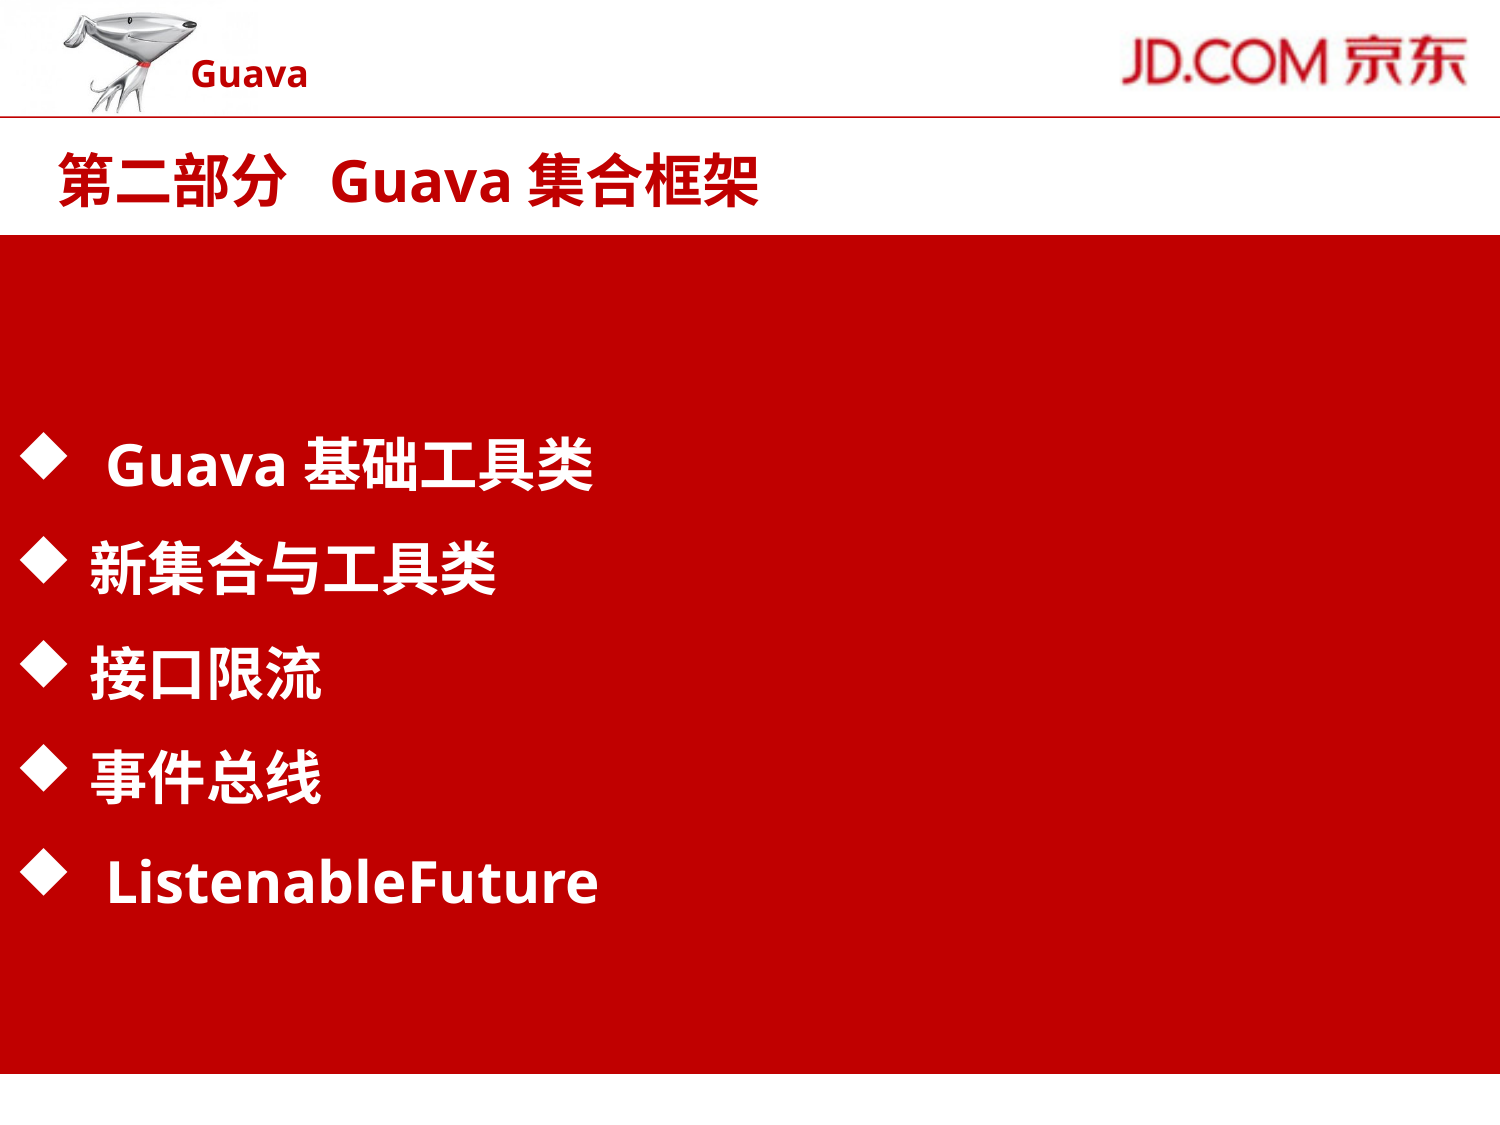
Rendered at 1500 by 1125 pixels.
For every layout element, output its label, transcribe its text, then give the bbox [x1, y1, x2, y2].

text_box Guava基础工具类 新集合与工具类 接口限流 事件总线 ListenableFuture [0, 233, 1500, 1076]
text_box Guava [261, 42, 324, 103]
picture [1106, 30, 1500, 94]
text_box 第二部分 Guava集合框架 [41, 137, 1341, 222]
picture [0, 0, 258, 115]
